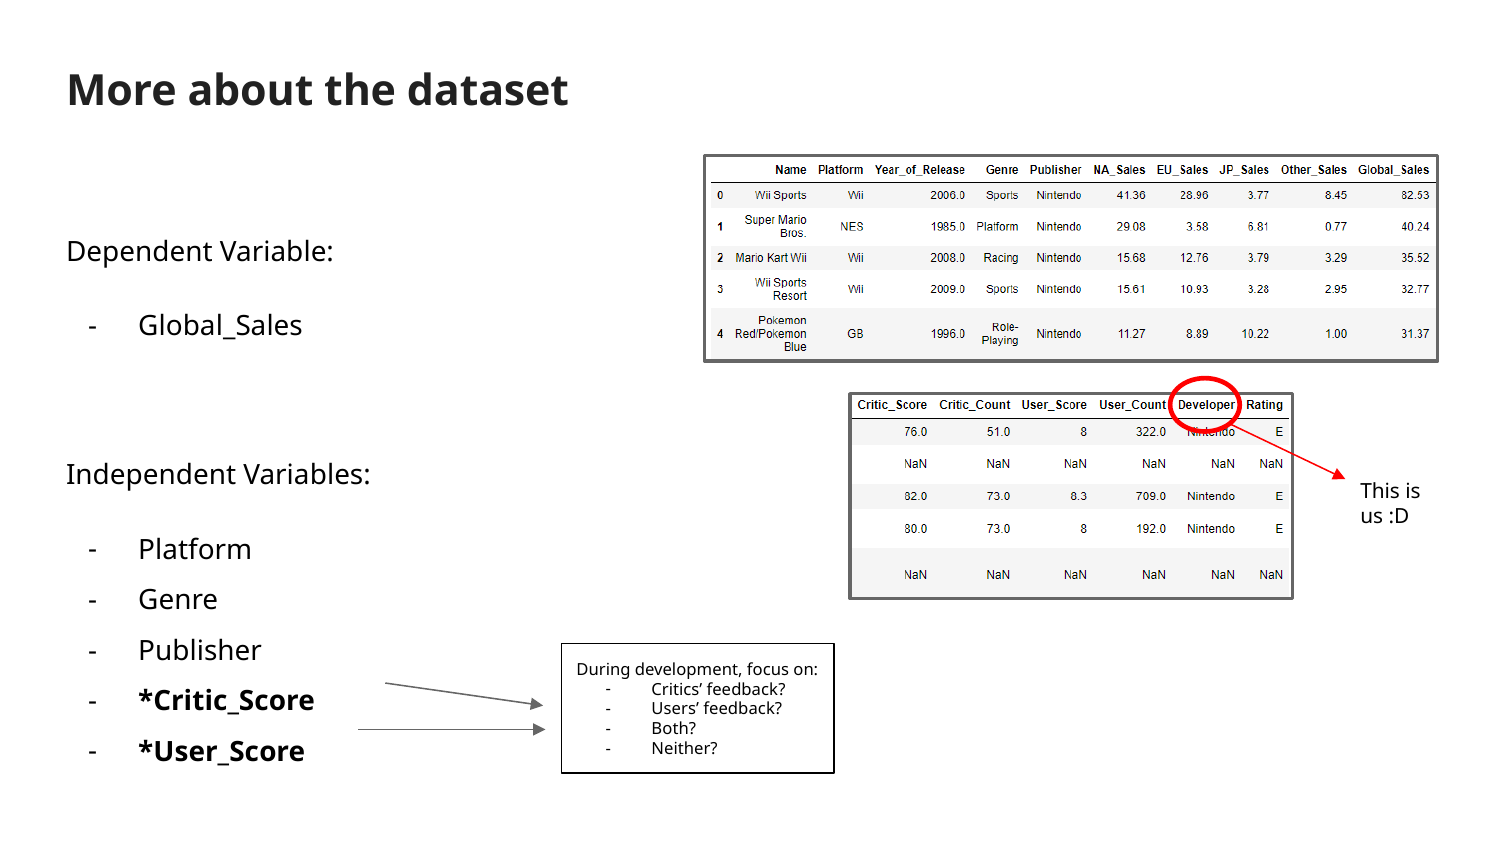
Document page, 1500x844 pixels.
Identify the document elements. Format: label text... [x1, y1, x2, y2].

text_box This is us :D [1345, 462, 1474, 543]
list Dependent Variable: Global_Sales Independent Variables: Platform Genre Publisher *Critic_Score *User_Score [51, 201, 705, 786]
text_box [385, 682, 544, 706]
text_box During development, focus on: Critics’ feedback? Users’ feedback? Both? Neither? [561, 643, 835, 774]
picture [705, 157, 1437, 360]
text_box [1229, 423, 1346, 480]
picture [851, 394, 1291, 598]
title More about the dataset [51, 48, 588, 164]
text_box [1173, 378, 1237, 393]
